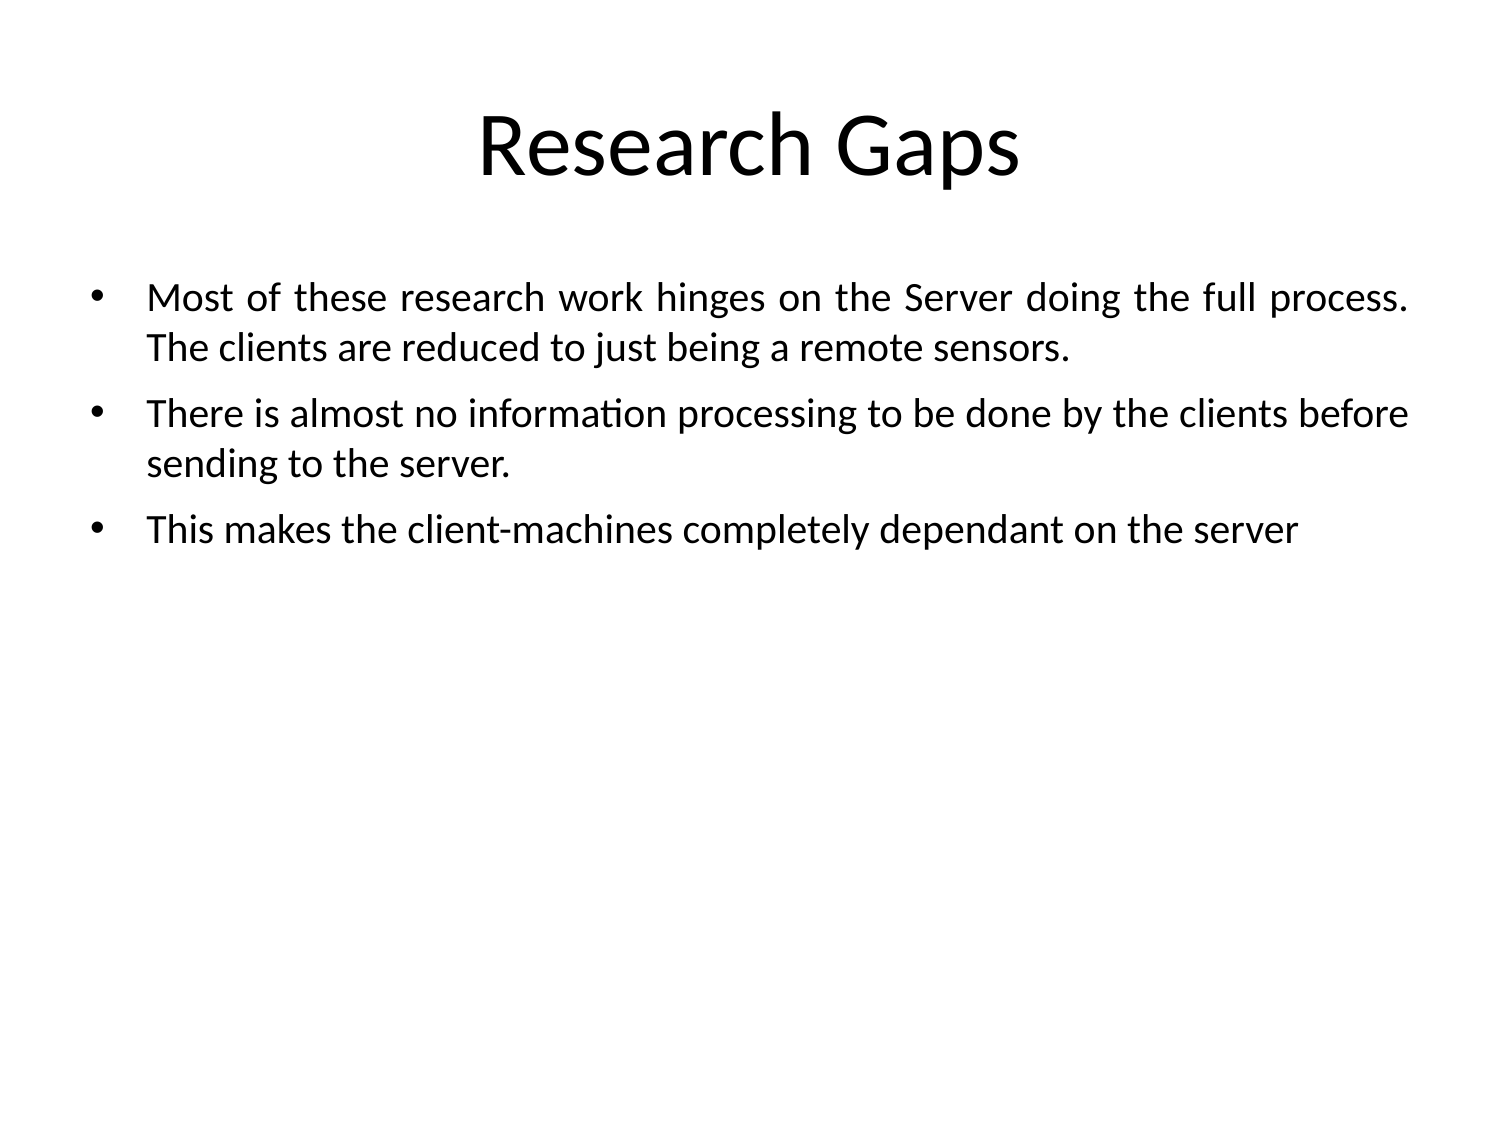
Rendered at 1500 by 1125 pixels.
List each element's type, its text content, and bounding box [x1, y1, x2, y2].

title Research Gaps [75, 45, 1425, 233]
list Most of these research work hinges on the Server doing the full process. The clients are reduced to just being a remote sensors. There is almost no information processing to be done by the clients before sending to the server. This makes the client-machines completely dependant on the server [75, 262, 1425, 1005]
